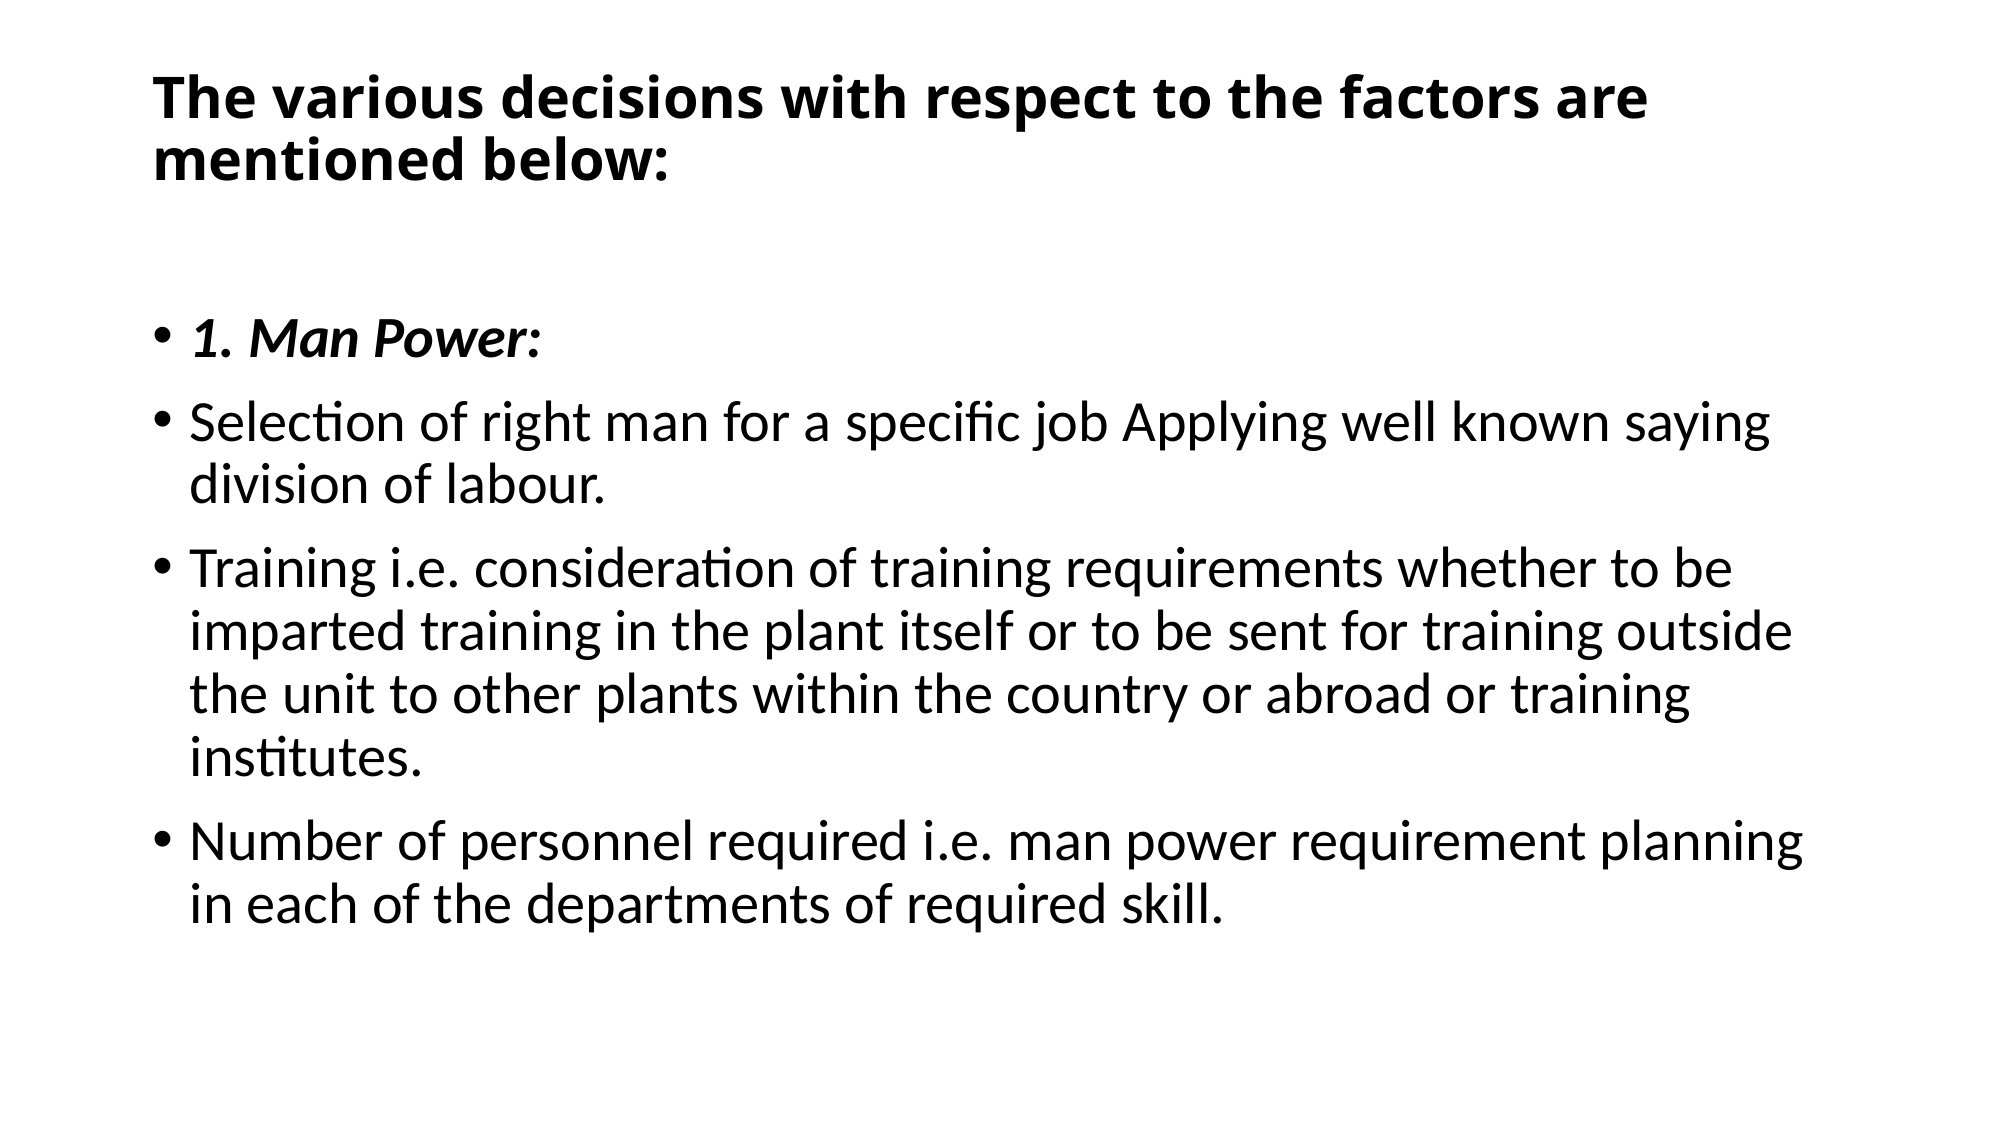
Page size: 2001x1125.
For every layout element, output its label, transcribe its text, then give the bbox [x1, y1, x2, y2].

title The various decisions with respect to the factors are mentioned below: [137, 59, 1863, 278]
list 1. Man Power: Selection of right man for a specific job Applying well known saying division of labour. Training i.e. consideration of training requirements whether to be imparted training in the plant itself or to be sent for training outside the unit to other plants within the country or abroad or training institutes. Number of personnel required i.e. man power requirement planning in each of the departments of required skill. [137, 299, 1863, 1014]
